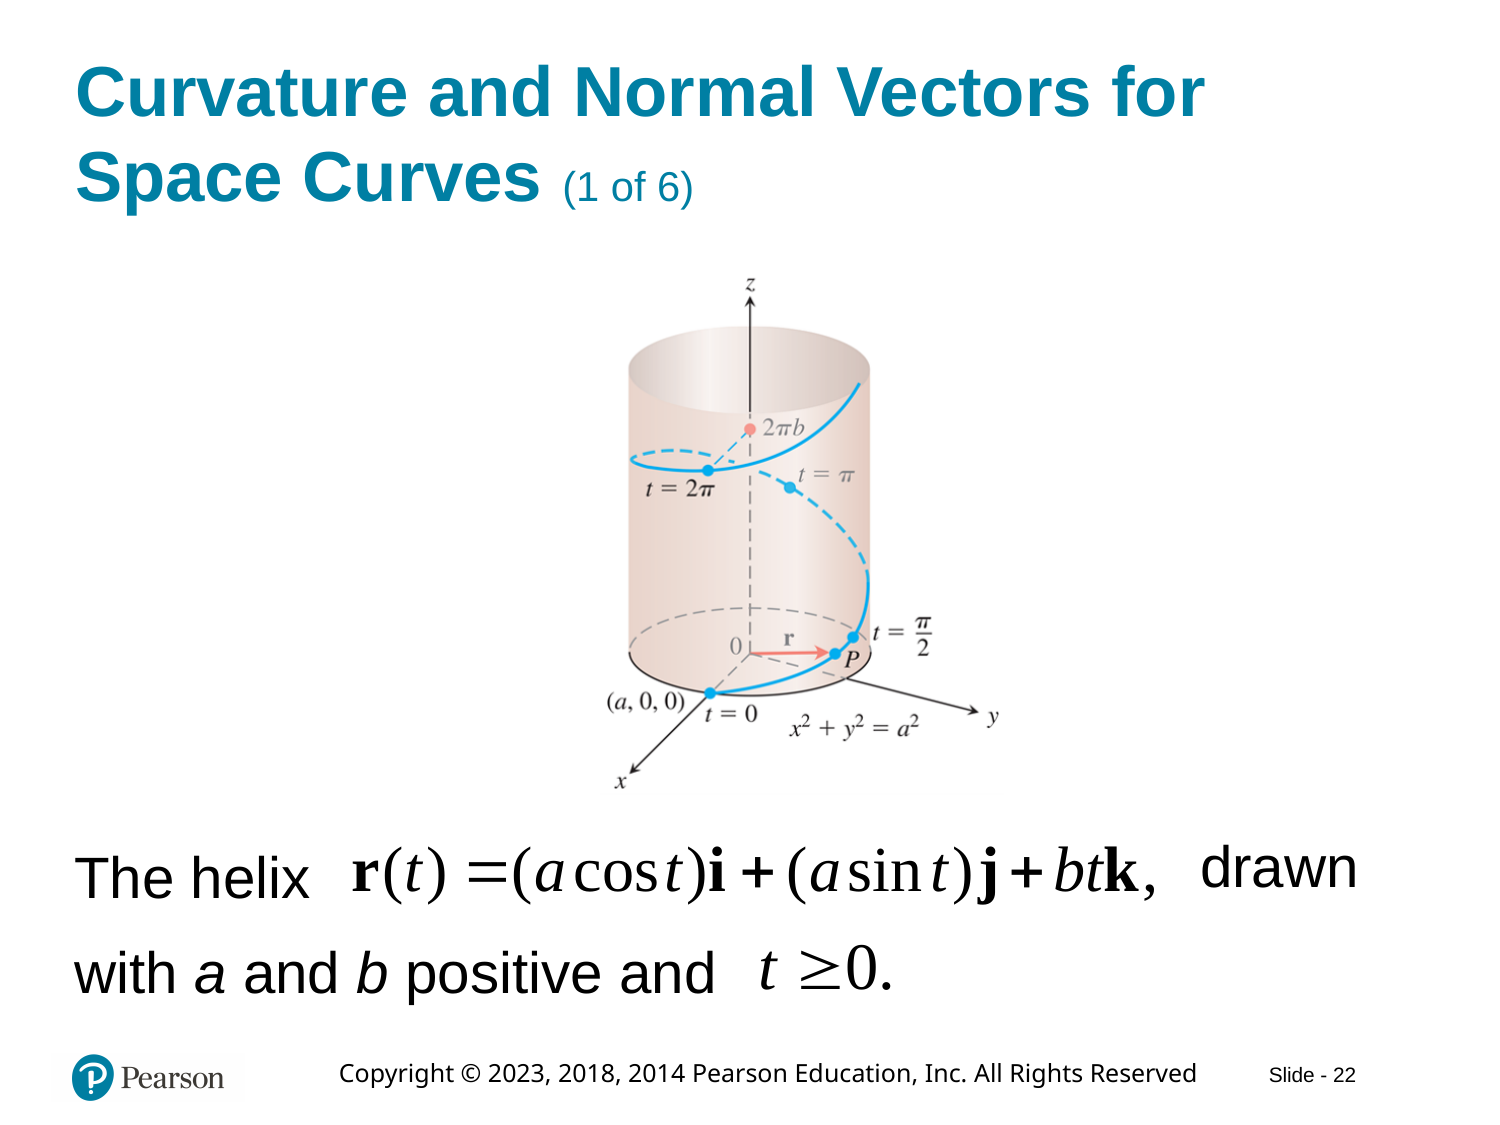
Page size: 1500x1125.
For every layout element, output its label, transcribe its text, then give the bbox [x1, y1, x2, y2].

title Curvature and Normal Vectors for Space Curves (1 of 6) [75, 35, 1425, 216]
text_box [755, 936, 898, 998]
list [599, 265, 1004, 795]
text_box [349, 840, 1162, 912]
list with a and b positive and [74, 935, 725, 998]
list The helix [74, 840, 312, 904]
picture [51, 1053, 245, 1102]
list drawn [1200, 828, 1376, 901]
